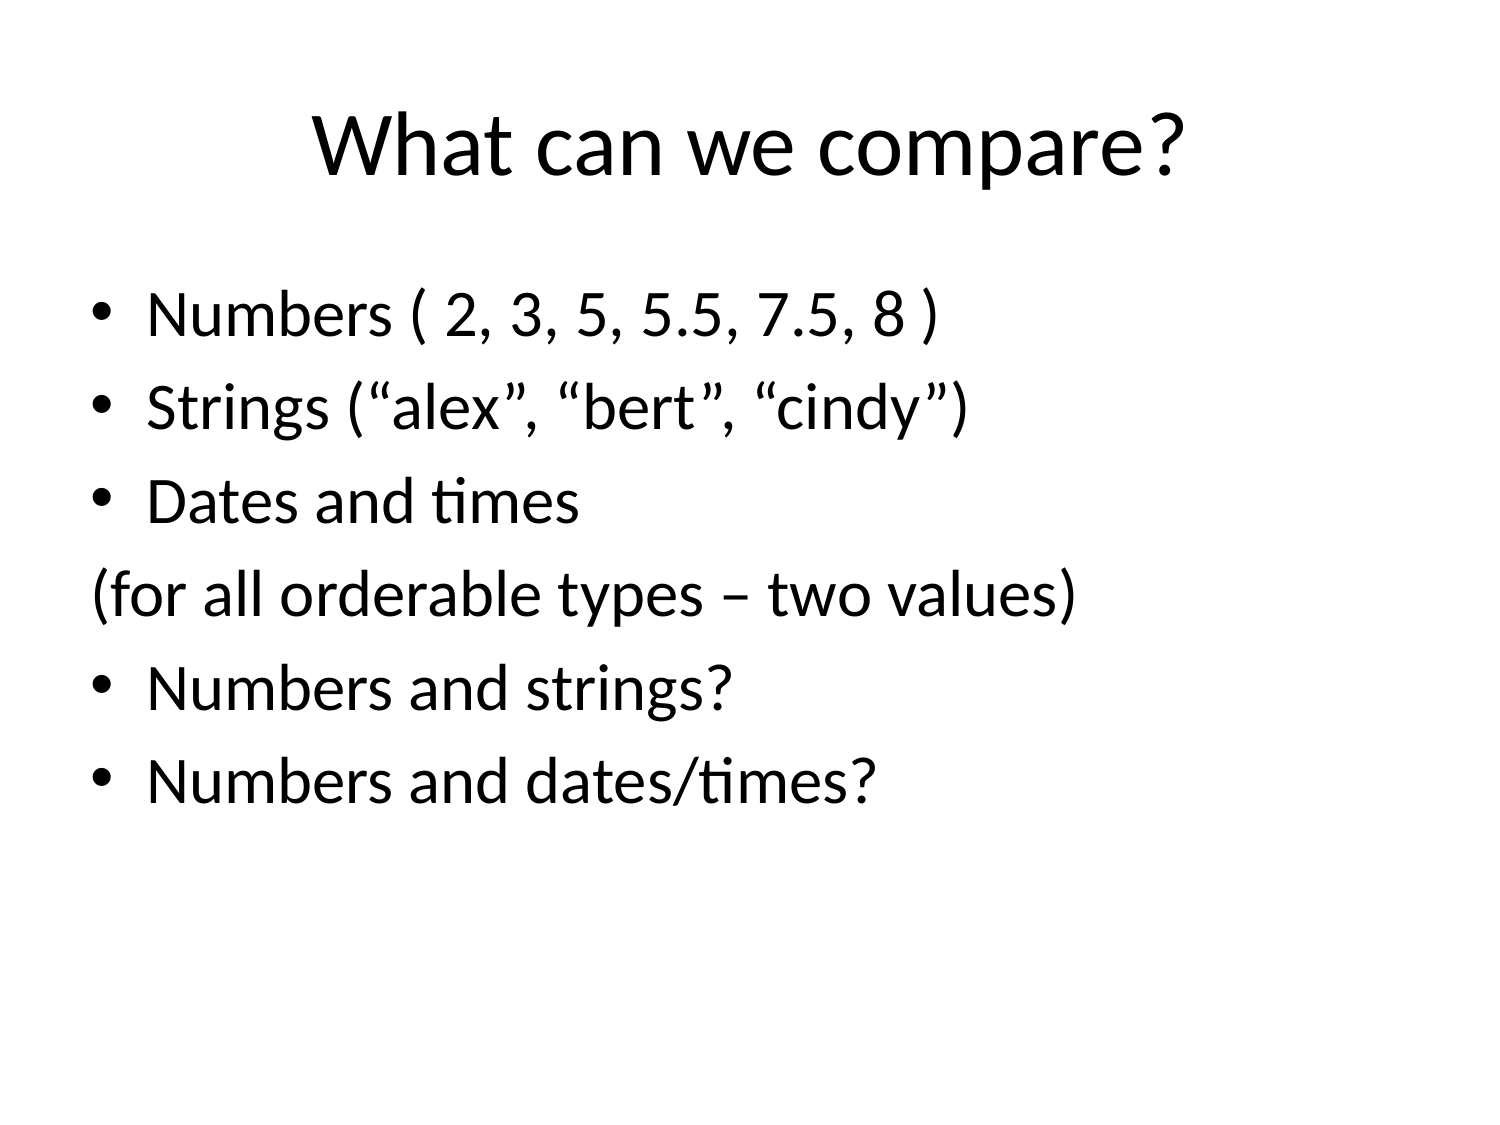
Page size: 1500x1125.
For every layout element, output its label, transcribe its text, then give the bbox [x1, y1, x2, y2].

title What can we compare? [75, 45, 1425, 233]
list Numbers ( 2, 3, 5, 5.5, 7.5, 8 ) Strings (“alex”, “bert”, “cindy”) Dates and times (for all orderable types – two values) Numbers and strings? Numbers and dates/times? [75, 262, 1425, 1005]
